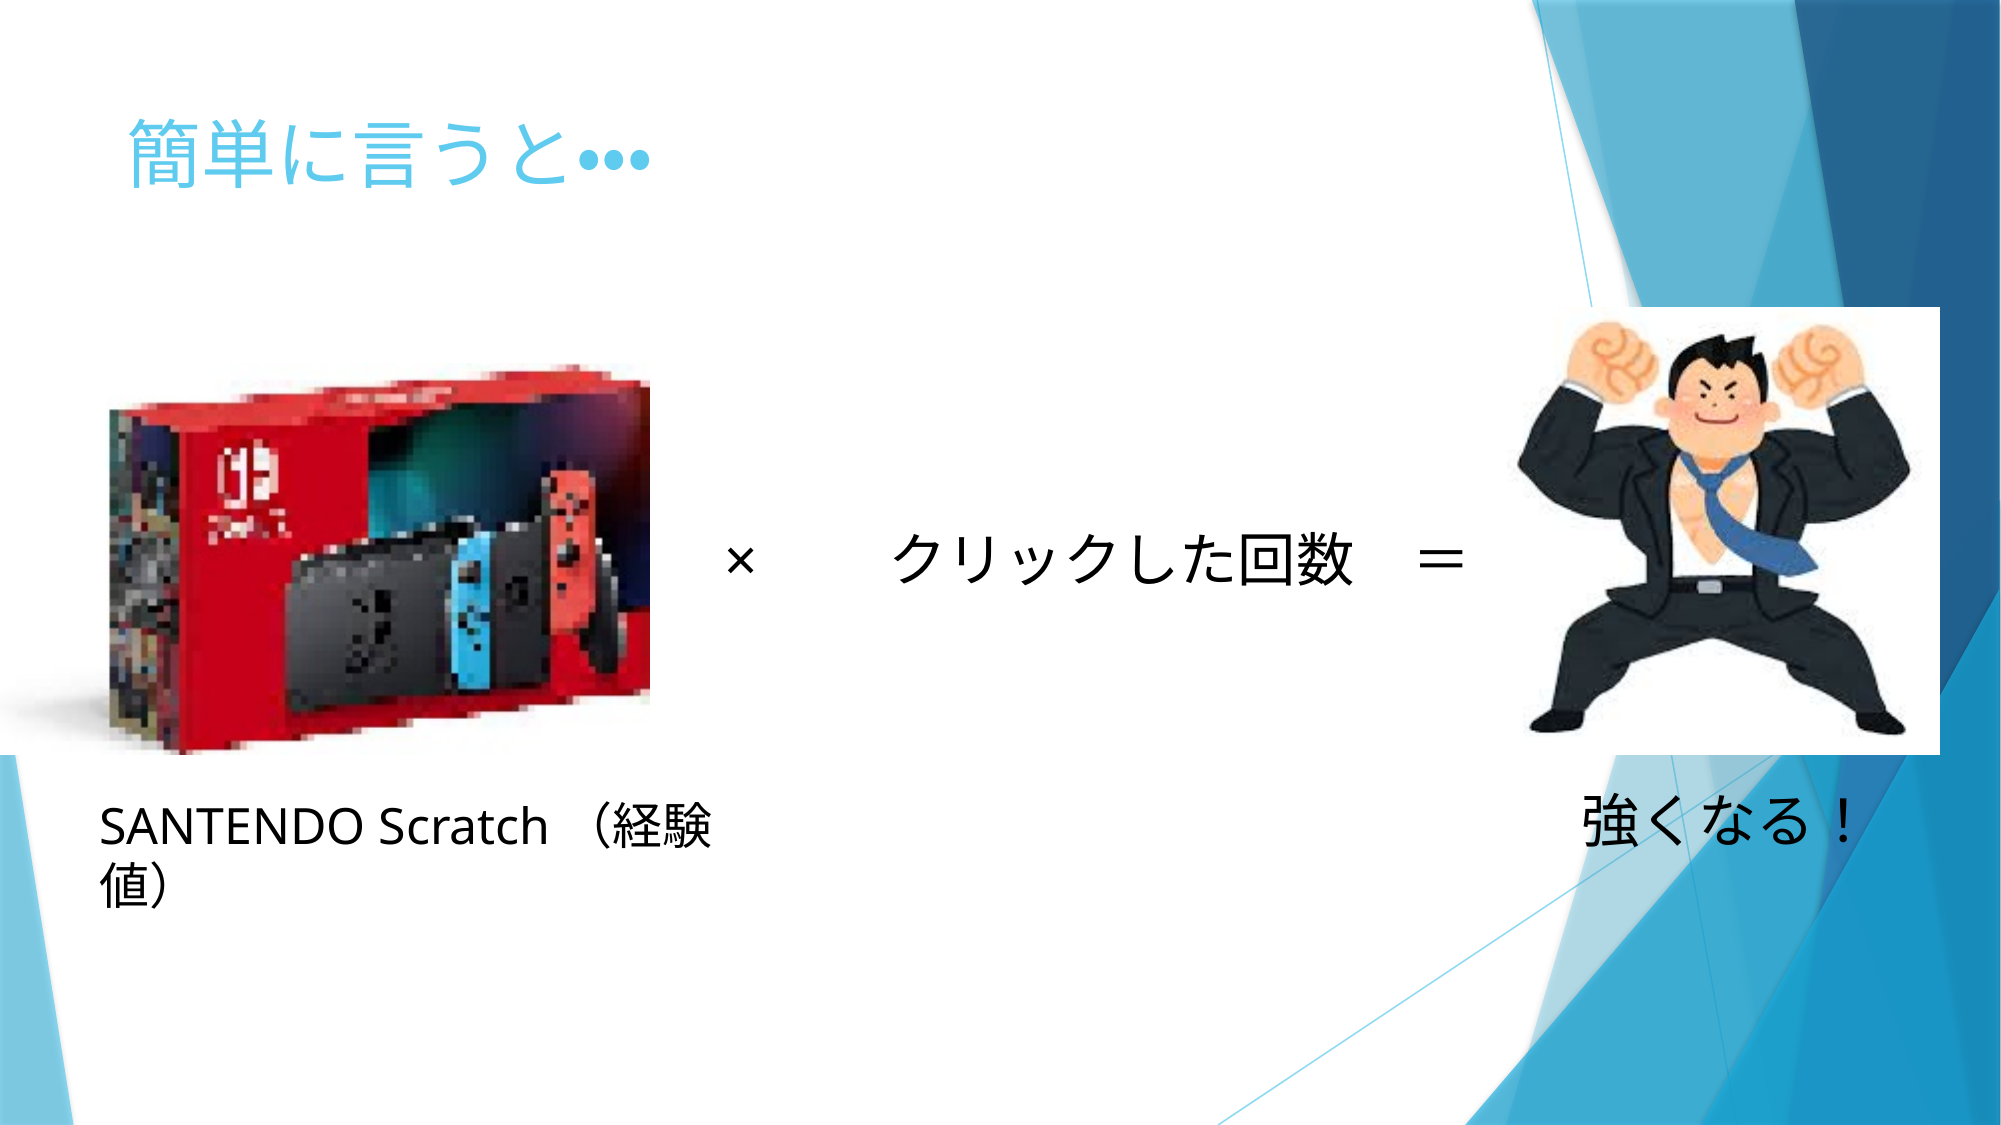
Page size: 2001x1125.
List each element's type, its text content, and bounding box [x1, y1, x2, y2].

picture [0, 362, 650, 755]
title 簡単に言うと・・・ [111, 99, 1522, 317]
text_box × クリックした回数 ＝ [709, 516, 1487, 601]
text_box 強くなる！ [1567, 776, 1940, 862]
text_box SANTENDO Scratch（経験値） [84, 786, 766, 922]
picture [1492, 306, 1941, 755]
